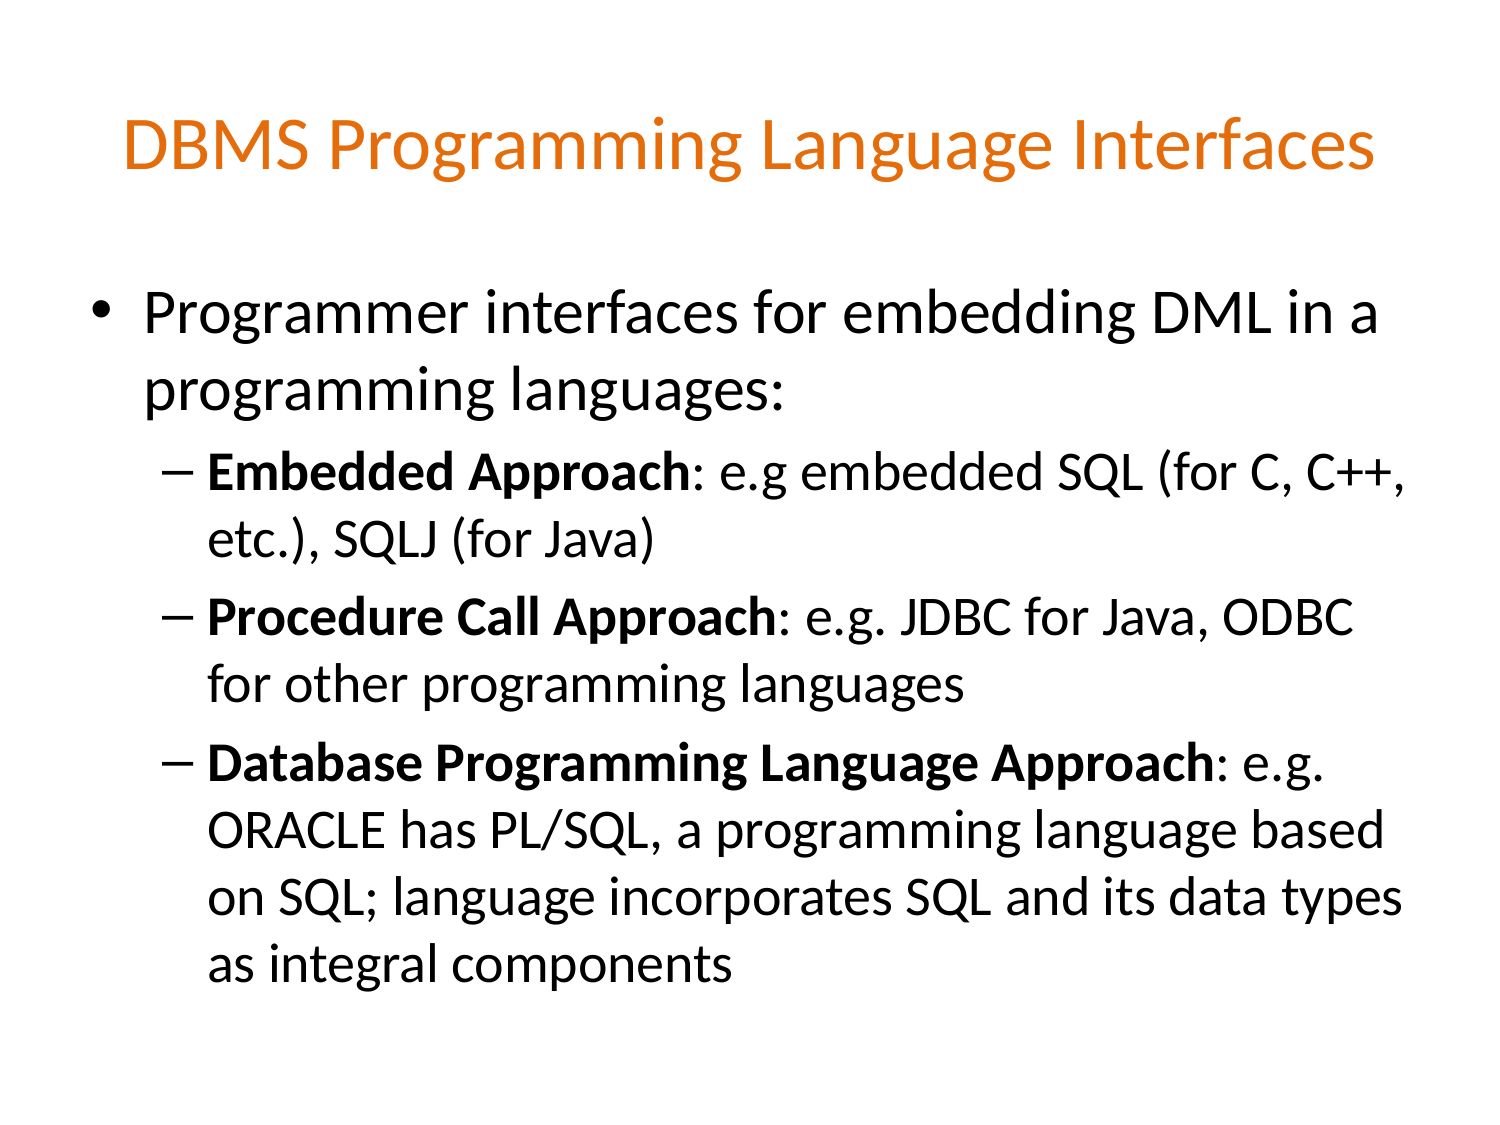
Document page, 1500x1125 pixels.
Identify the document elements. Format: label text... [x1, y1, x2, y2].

title DBMS Programming Language Interfaces [75, 45, 1425, 233]
list Programmer interfaces for embedding DML in a programming languages: Embedded Approach: e.g embedded SQL (for C, C++, etc.), SQLJ (for Java) Procedure Call Approach: e.g. JDBC for Java, ODBC for other programming languages Database Programming Language Approach: e.g. ORACLE has PL/SQL, a programming language based on SQL; language incorporates SQL and its data types as integral components [75, 262, 1425, 1005]
